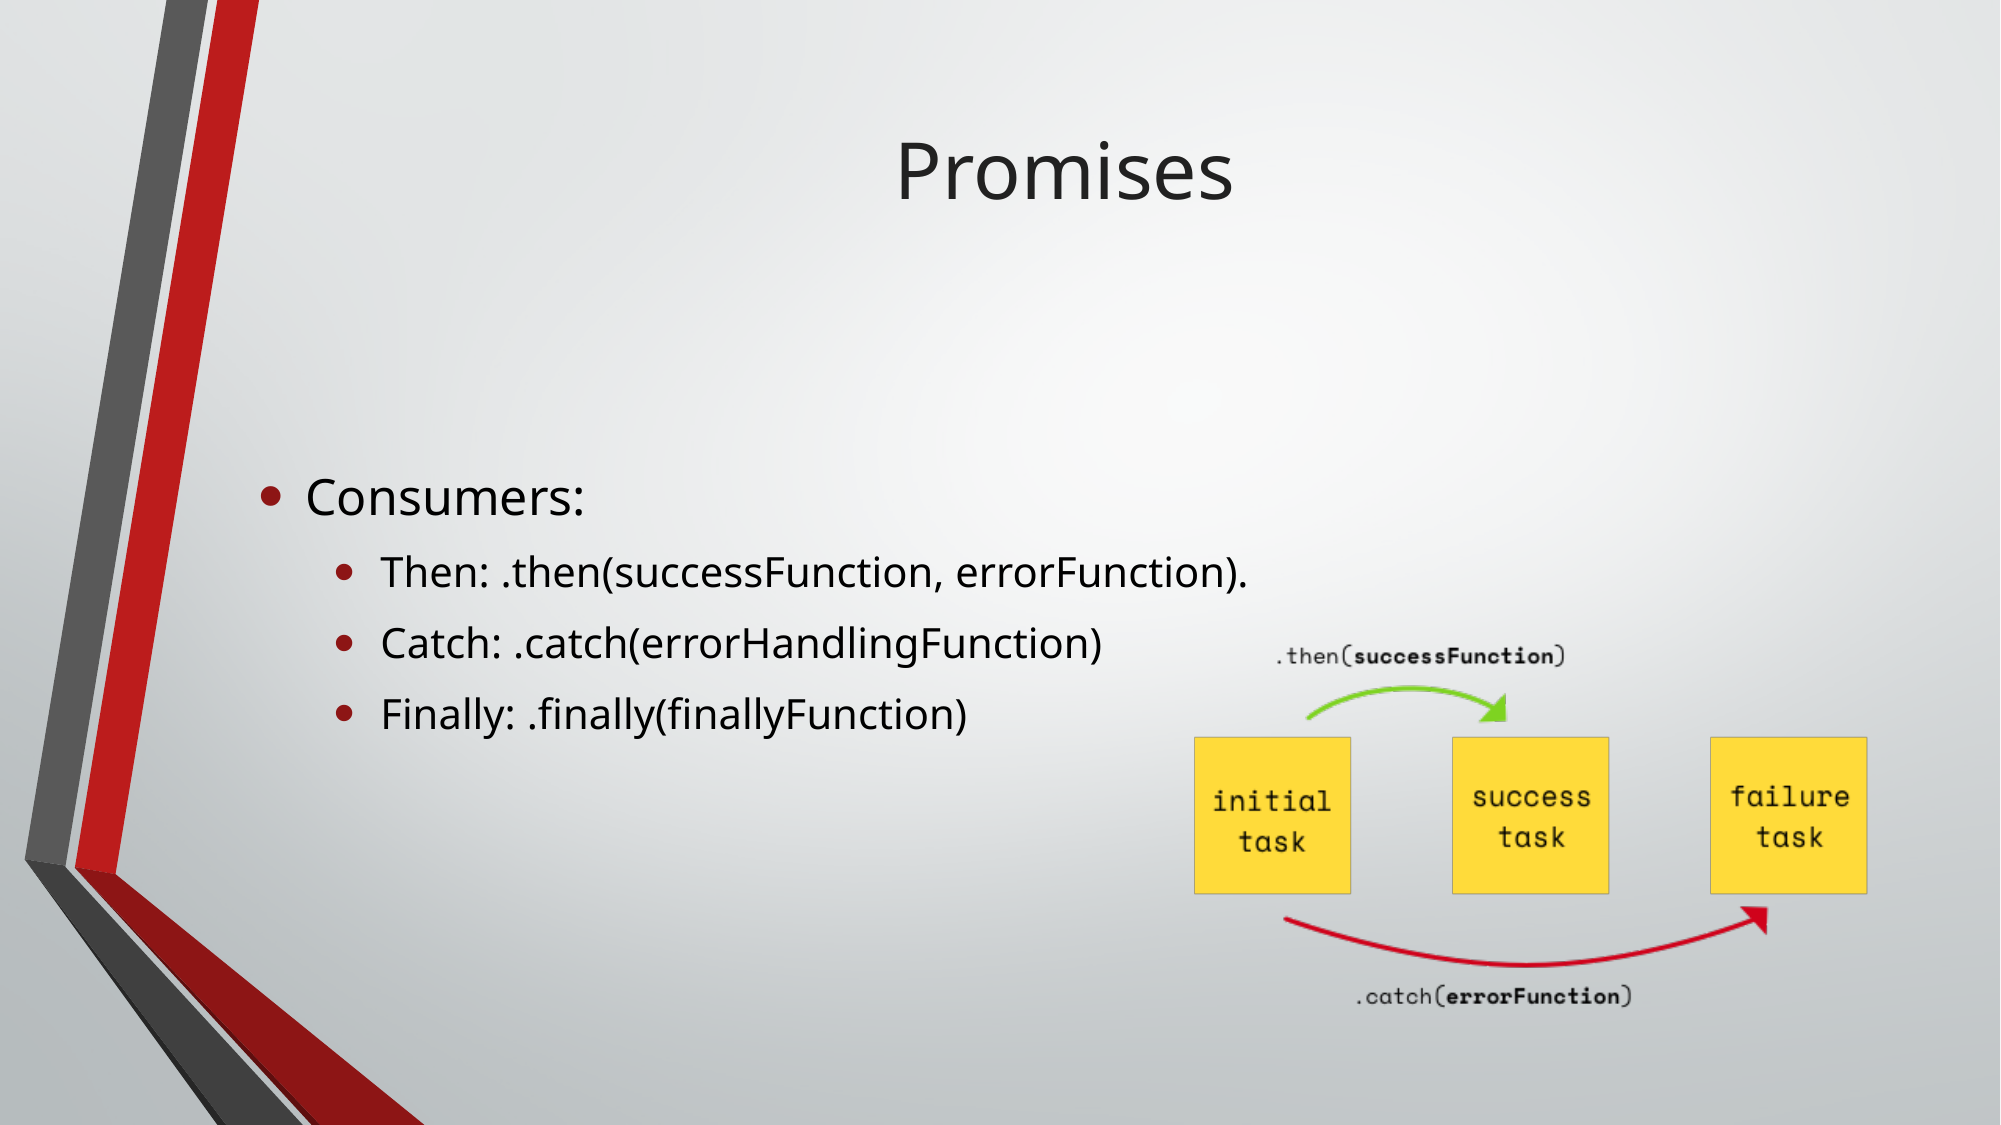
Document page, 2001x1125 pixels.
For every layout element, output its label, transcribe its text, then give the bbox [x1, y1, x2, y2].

picture [921, 601, 2000, 1062]
list Consumers: Then: .then(successFunction, errorFunction). Catch: .catch(errorHandlingFunction) Finally: .finally(finallyFunction) [243, 253, 1887, 950]
title Promises [243, 112, 1887, 253]
